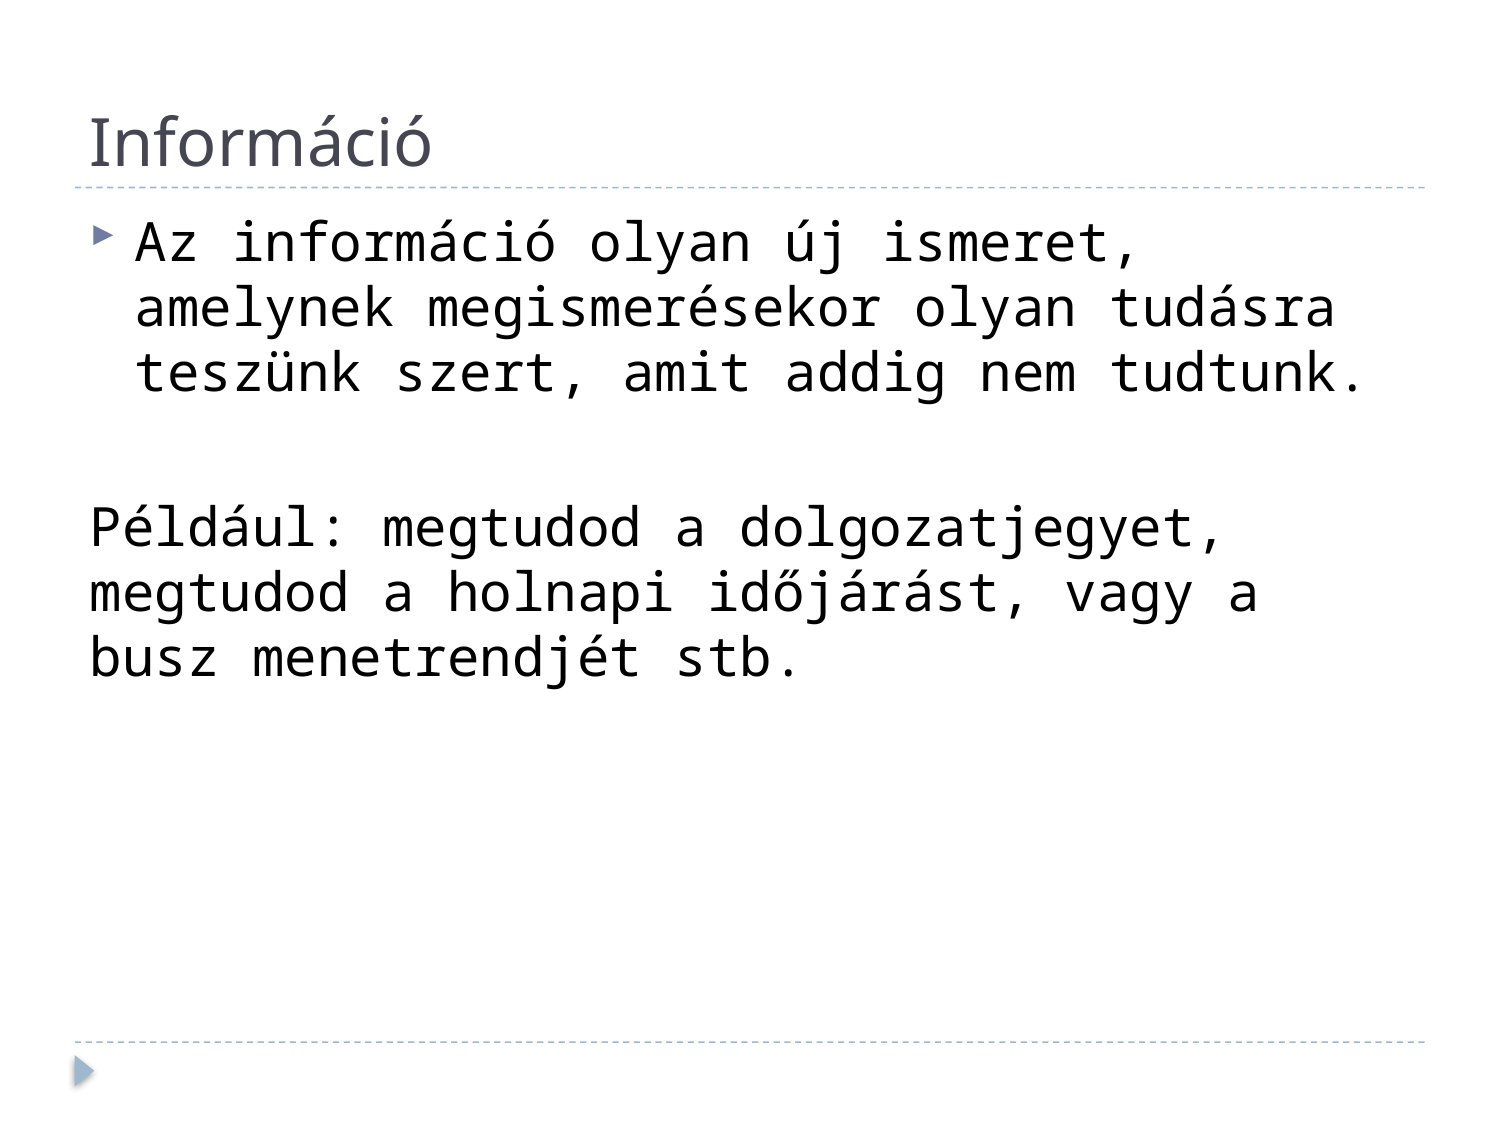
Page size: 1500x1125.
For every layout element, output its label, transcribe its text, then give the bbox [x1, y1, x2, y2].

title Információ [75, 24, 1425, 188]
list Az információ olyan új ismeret, amelynek megismerésekor olyan tudásra teszünk szert, amit addig nem tudtunk. Például: megtudod a dolgozatjegyet, megtudod a holnapi időjárást, vagy a busz menetrendjét stb. [75, 200, 1425, 1010]
